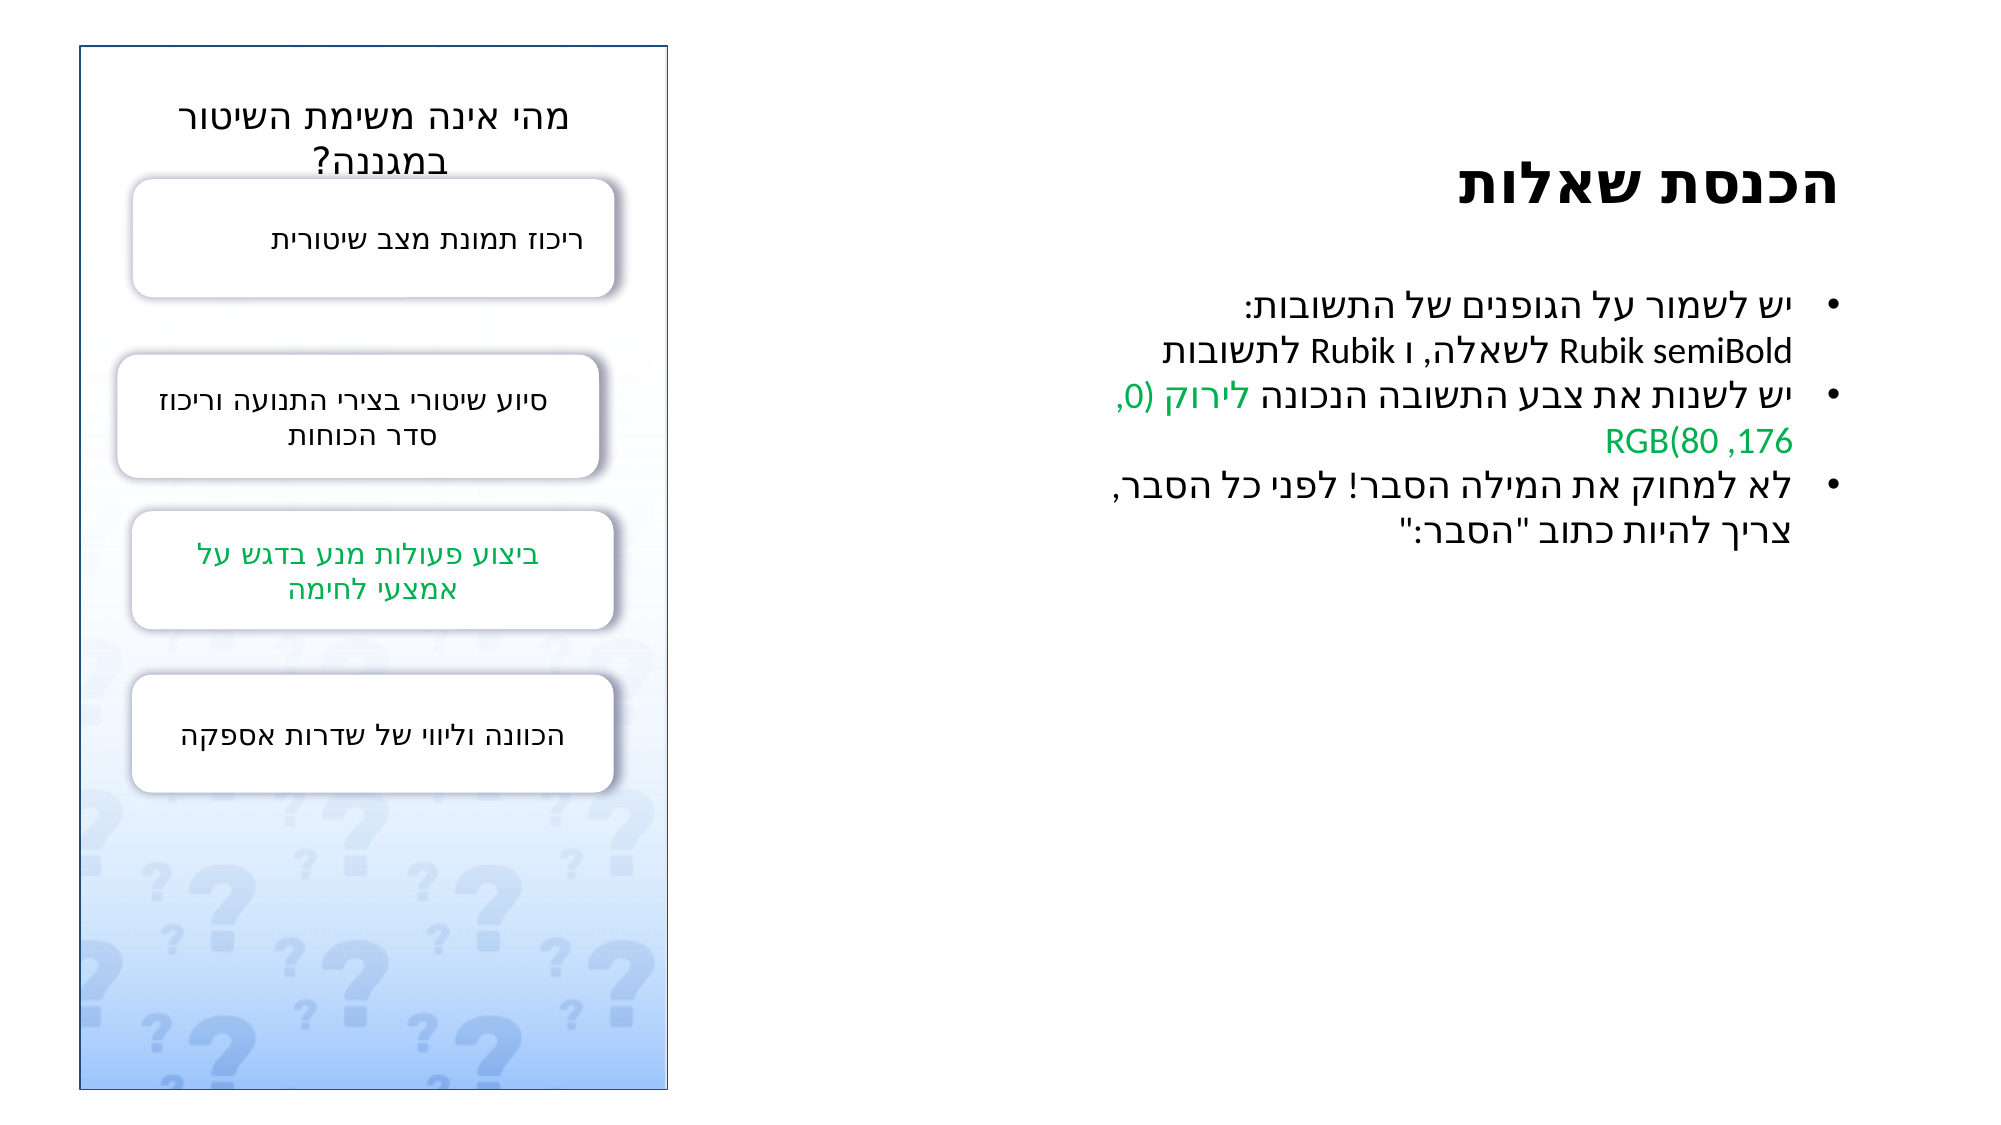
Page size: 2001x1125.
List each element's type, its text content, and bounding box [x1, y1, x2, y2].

picture [80, 46, 667, 1090]
text_box הכנסת שאלות [1164, 138, 1856, 224]
text_box יש לשמור על הגופנים של התשובות: Rubik semiBold לשאלה, ו Rubik לתשובות יש לשנות את צבע התשובה הנכונה לירוק (0, 176, 80)RGB לא למחוק את המילה הסבר! לפני כל הסבר, צריך להיות כתוב "הסבר:" [1042, 273, 1856, 604]
